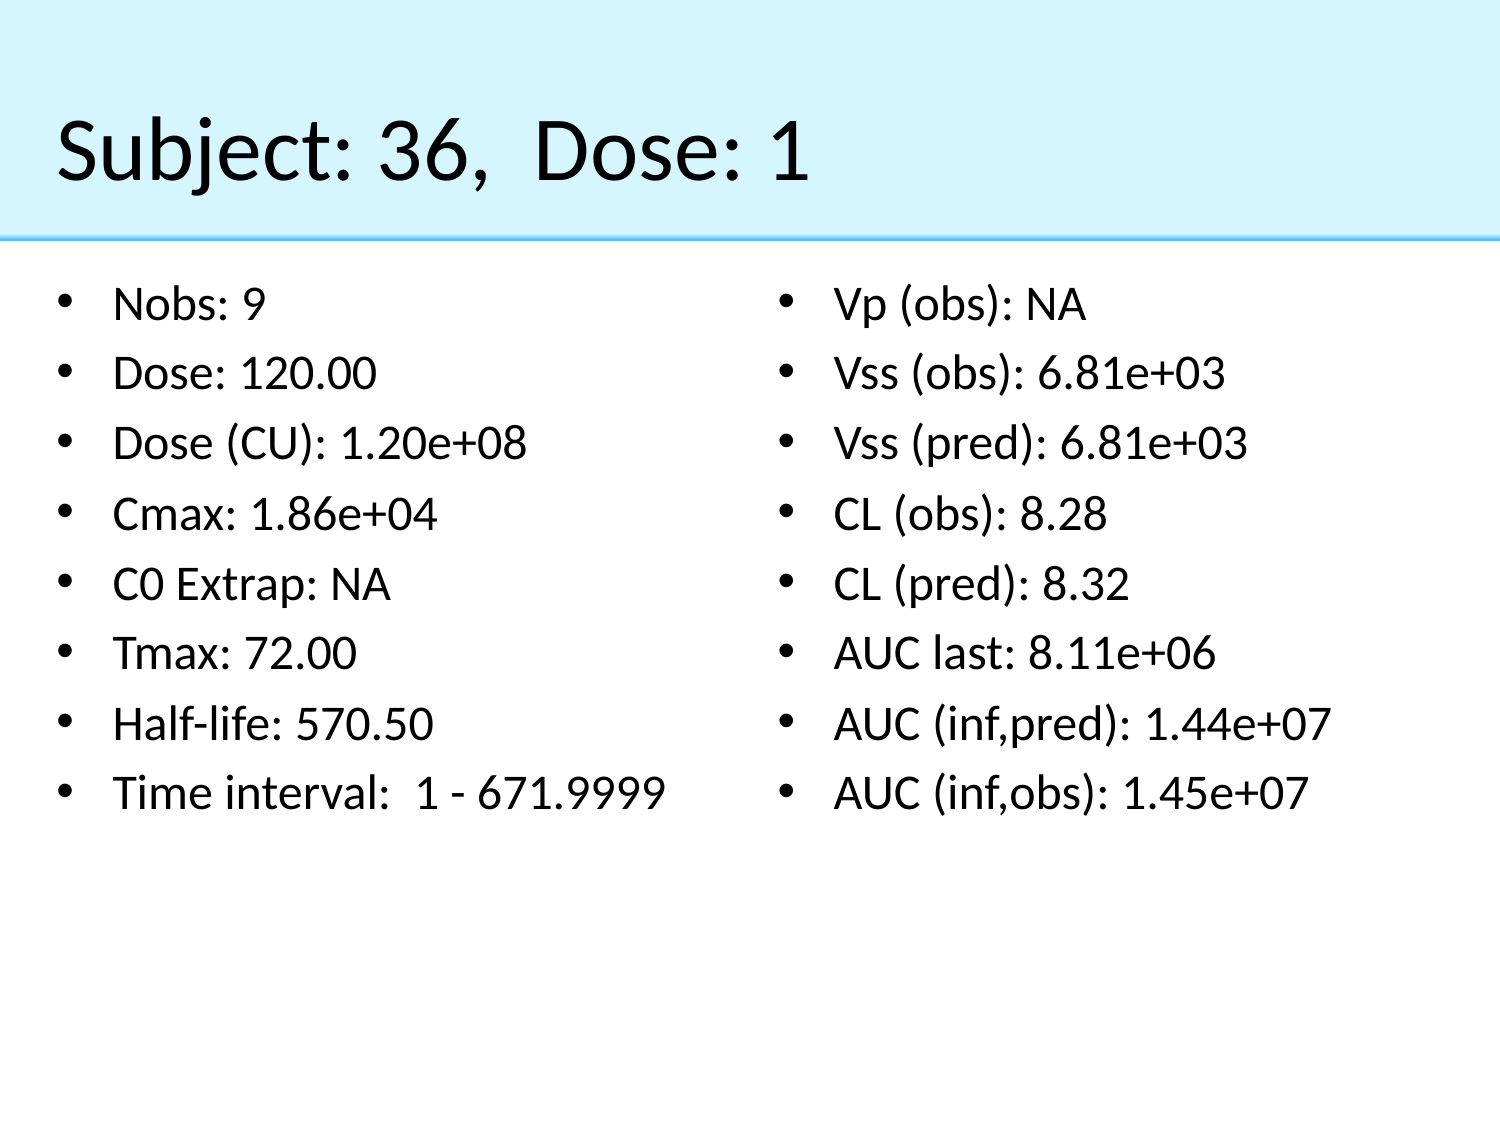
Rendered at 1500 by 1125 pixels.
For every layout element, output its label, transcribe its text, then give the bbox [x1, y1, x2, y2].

picture [0, 0, 1500, 241]
list Vp (obs): NA Vss (obs): 6.81e+03 Vss (pred): 6.81e+03 CL (obs): 8.28 CL (pred): 8.32 AUC last: 8.11e+06 AUC (inf,pred): 1.44e+07 AUC (inf,obs): 1.45e+07 [762, 262, 1460, 1013]
list Nobs: 9 Dose: 120.00 Dose (CU): 1.20e+08 Cmax: 1.86e+04 C0 Extrap: NA Tmax: 72.00 Half-life: 570.50 Time interval: 1 - 671.9999 [41, 262, 741, 1013]
title Subject: 36, Dose: 1 [41, 78, 1459, 206]
